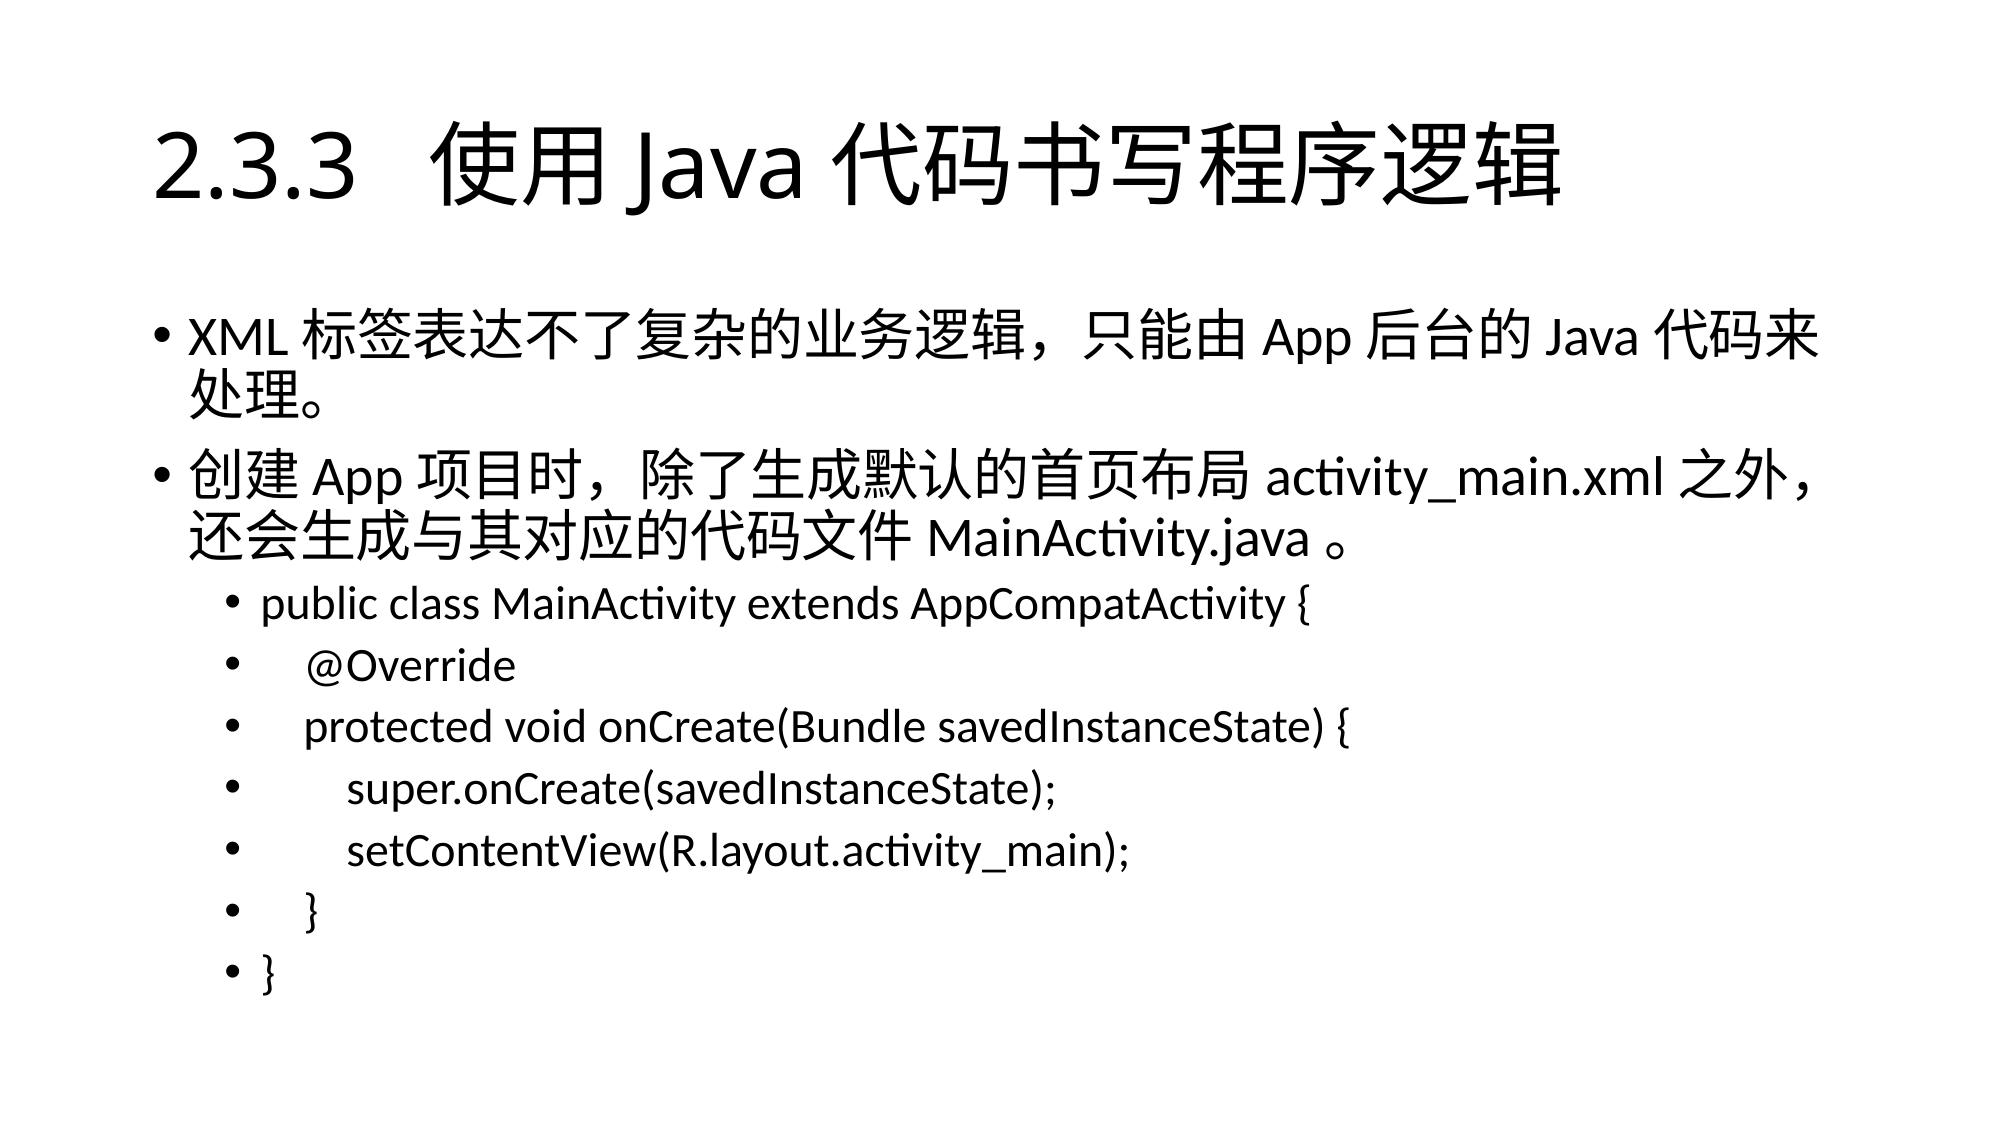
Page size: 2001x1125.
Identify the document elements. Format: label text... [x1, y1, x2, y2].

title 2.3.3 使用Java代码书写程序逻辑 [137, 59, 1863, 278]
list XML标签表达不了复杂的业务逻辑，只能由App后台的Java代码来处理。 创建App项目时，除了生成默认的首页布局activity_main.xml之外，还会生成与其对应的代码文件MainActivity.java。 public class MainActivity extends AppCompatActivity { @Override protected void onCreate(Bundle savedInstanceState) { super.onCreate(savedInstanceState); setContentView(R.layout.activity_main); } } [137, 299, 1863, 1014]
